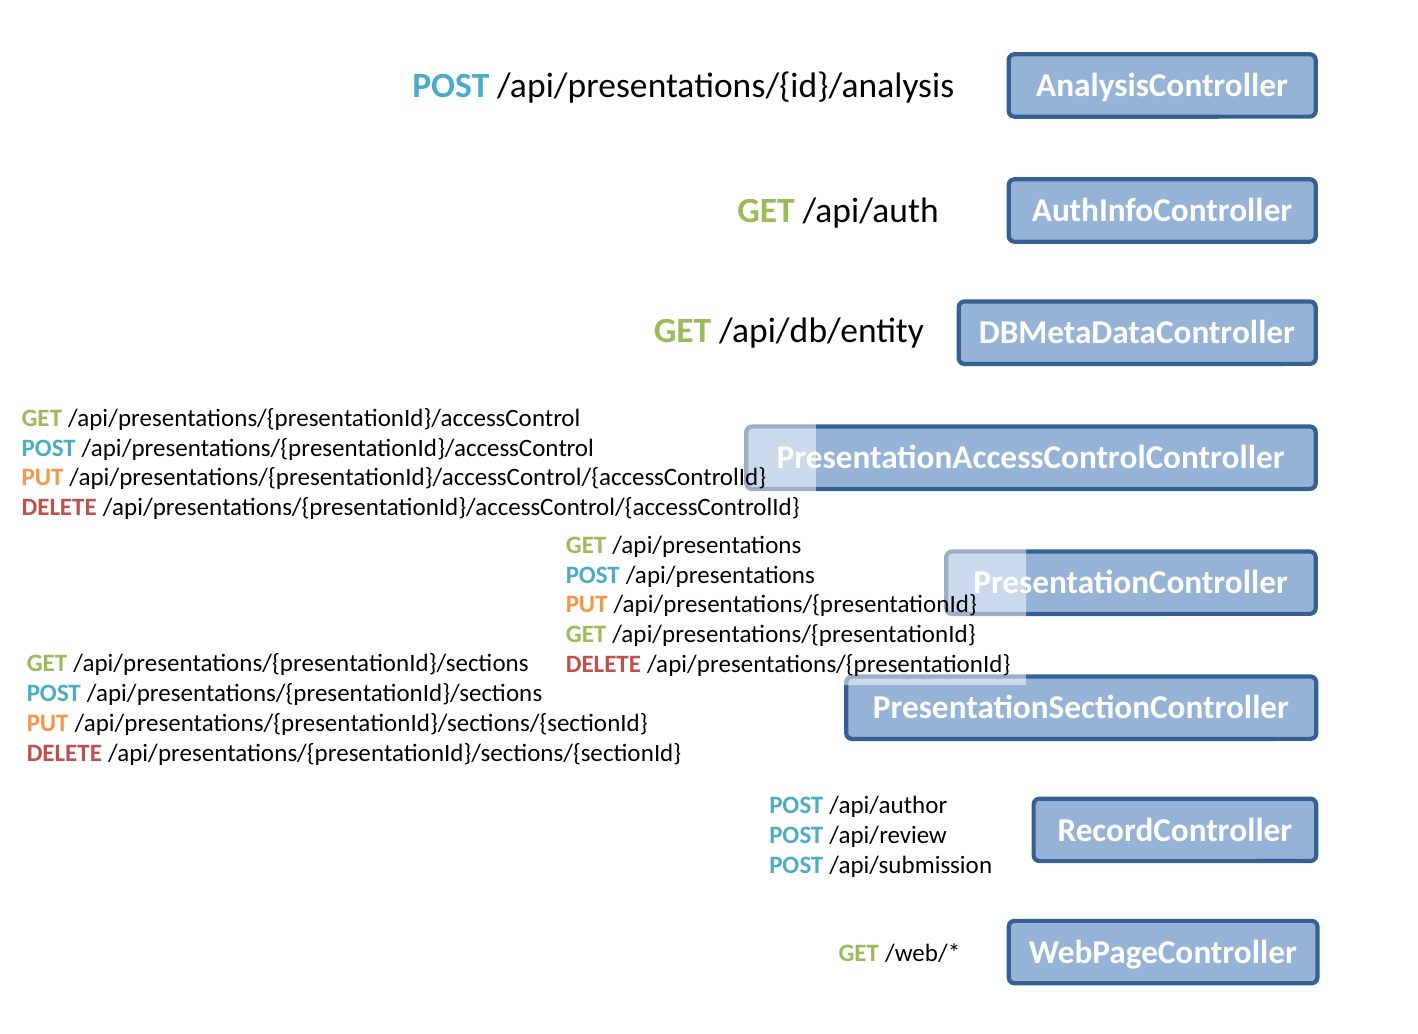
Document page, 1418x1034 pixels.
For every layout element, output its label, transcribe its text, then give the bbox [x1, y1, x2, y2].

text_box AuthInfoController [1006, 177, 1318, 244]
text_box PresentationAccessControlController [816, 424, 1318, 492]
text_box GET /web/* [823, 929, 976, 975]
text_box AnalysisController [1006, 52, 1318, 119]
text_box RecordController [1031, 796, 1319, 864]
text_box POST /api/presentations/{id}/analysis [397, 54, 971, 112]
text_box WebPageController [1006, 918, 1320, 986]
text_box POST /api/author POST /api/review POST /api/submission [754, 781, 1008, 886]
text_box GET /api/auth [722, 179, 954, 237]
text_box DBMetaDataController [956, 299, 1318, 367]
text_box GET /api/presentations POST /api/presentations PUT /api/presentations/{presentationId} GET /api/presentations/{presentationId} DELETE /api/presentations/{presentationId} [551, 520, 1027, 686]
text_box GET /api/db/entity [639, 299, 940, 357]
text_box GET /api/presentations/{presentationId}/accessControl POST /api/presentations/{presentationId}/accessControl PUT /api/presentations/{presentationId}/accessControl/{accessControlId} DELETE /api/presentations/{presentationId}/accessControl/{accessControlId} [6, 393, 816, 529]
text_box GET /api/presentations/{presentationId}/sections POST /api/presentations/{presentationId}/sections PUT /api/presentations/{presentationId}/sections/{sectionId} DELETE /api/presentations/{presentationId}/sections/{sectionId} [12, 639, 698, 775]
text_box PresentationController [1027, 549, 1318, 617]
text_box PresentationSectionController [844, 674, 1319, 742]
